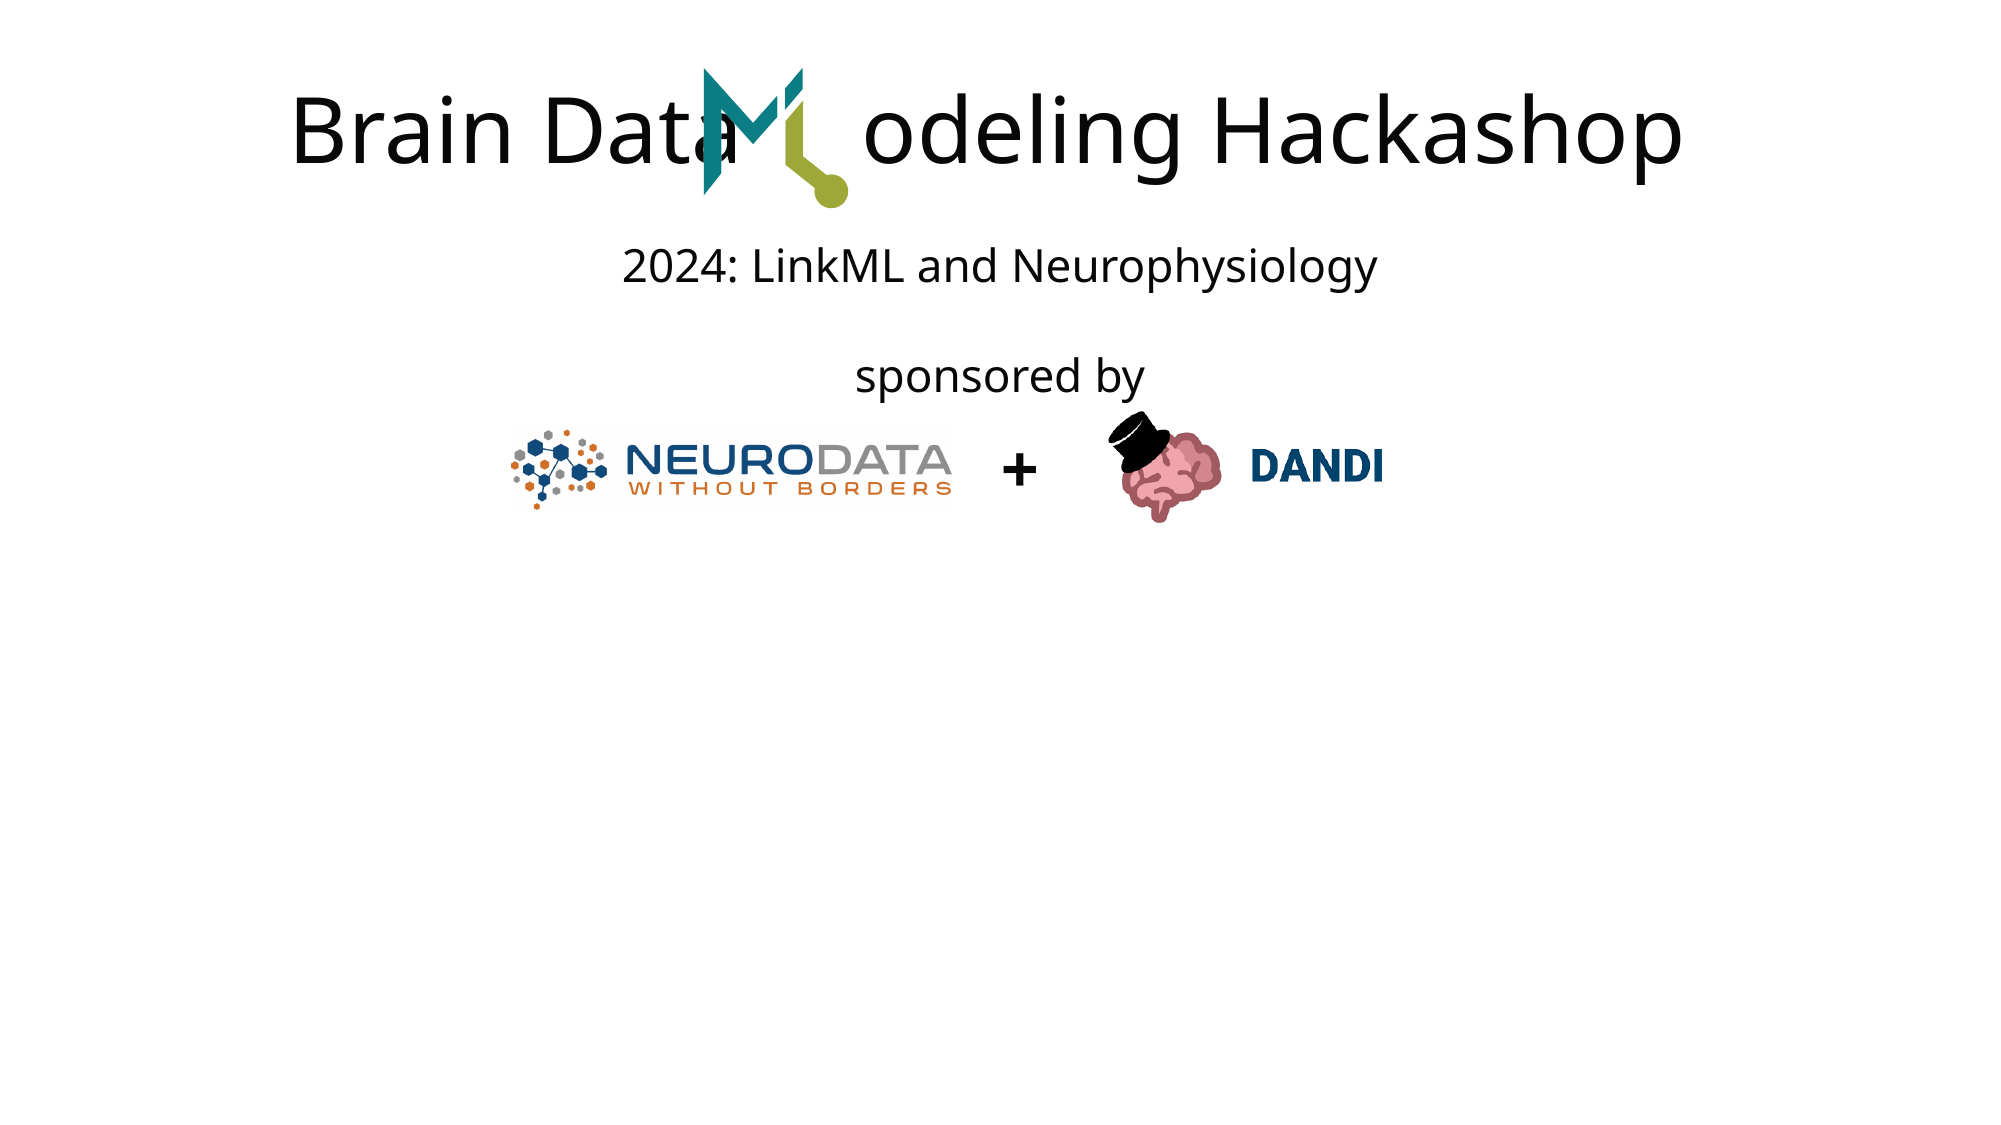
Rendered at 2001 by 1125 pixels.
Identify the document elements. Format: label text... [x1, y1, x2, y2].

picture [1105, 411, 1382, 523]
picture [698, 66, 854, 214]
text_box Brain Data odeling Hackashop 2024: LinkML and Neurophysiology sponsored by + [0, 64, 2000, 515]
picture [511, 429, 952, 510]
